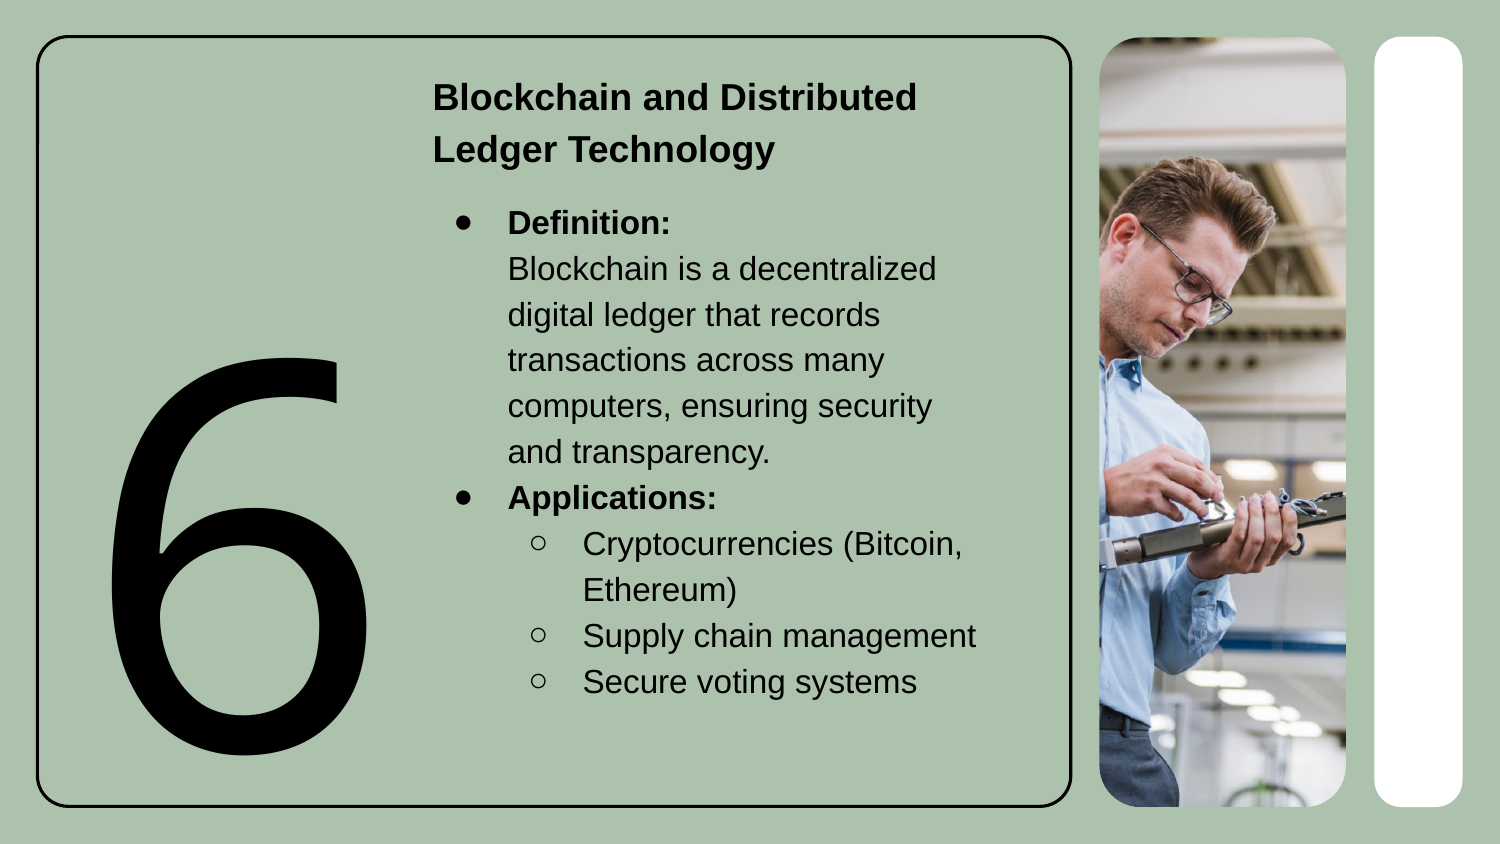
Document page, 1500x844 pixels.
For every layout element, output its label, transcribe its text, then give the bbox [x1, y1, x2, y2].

title 6 [67, 450, 994, 844]
picture [1099, 37, 1347, 808]
subtitle Blockchain and Distributed Ledger Technology Definition: Blockchain is a decentralized digital ledger that records transactions across many computers, ensuring security and transparency. Applications: Cryptocurrencies (Bitcoin, Ethereum) Supply chain management Secure voting systems [417, 51, 994, 466]
